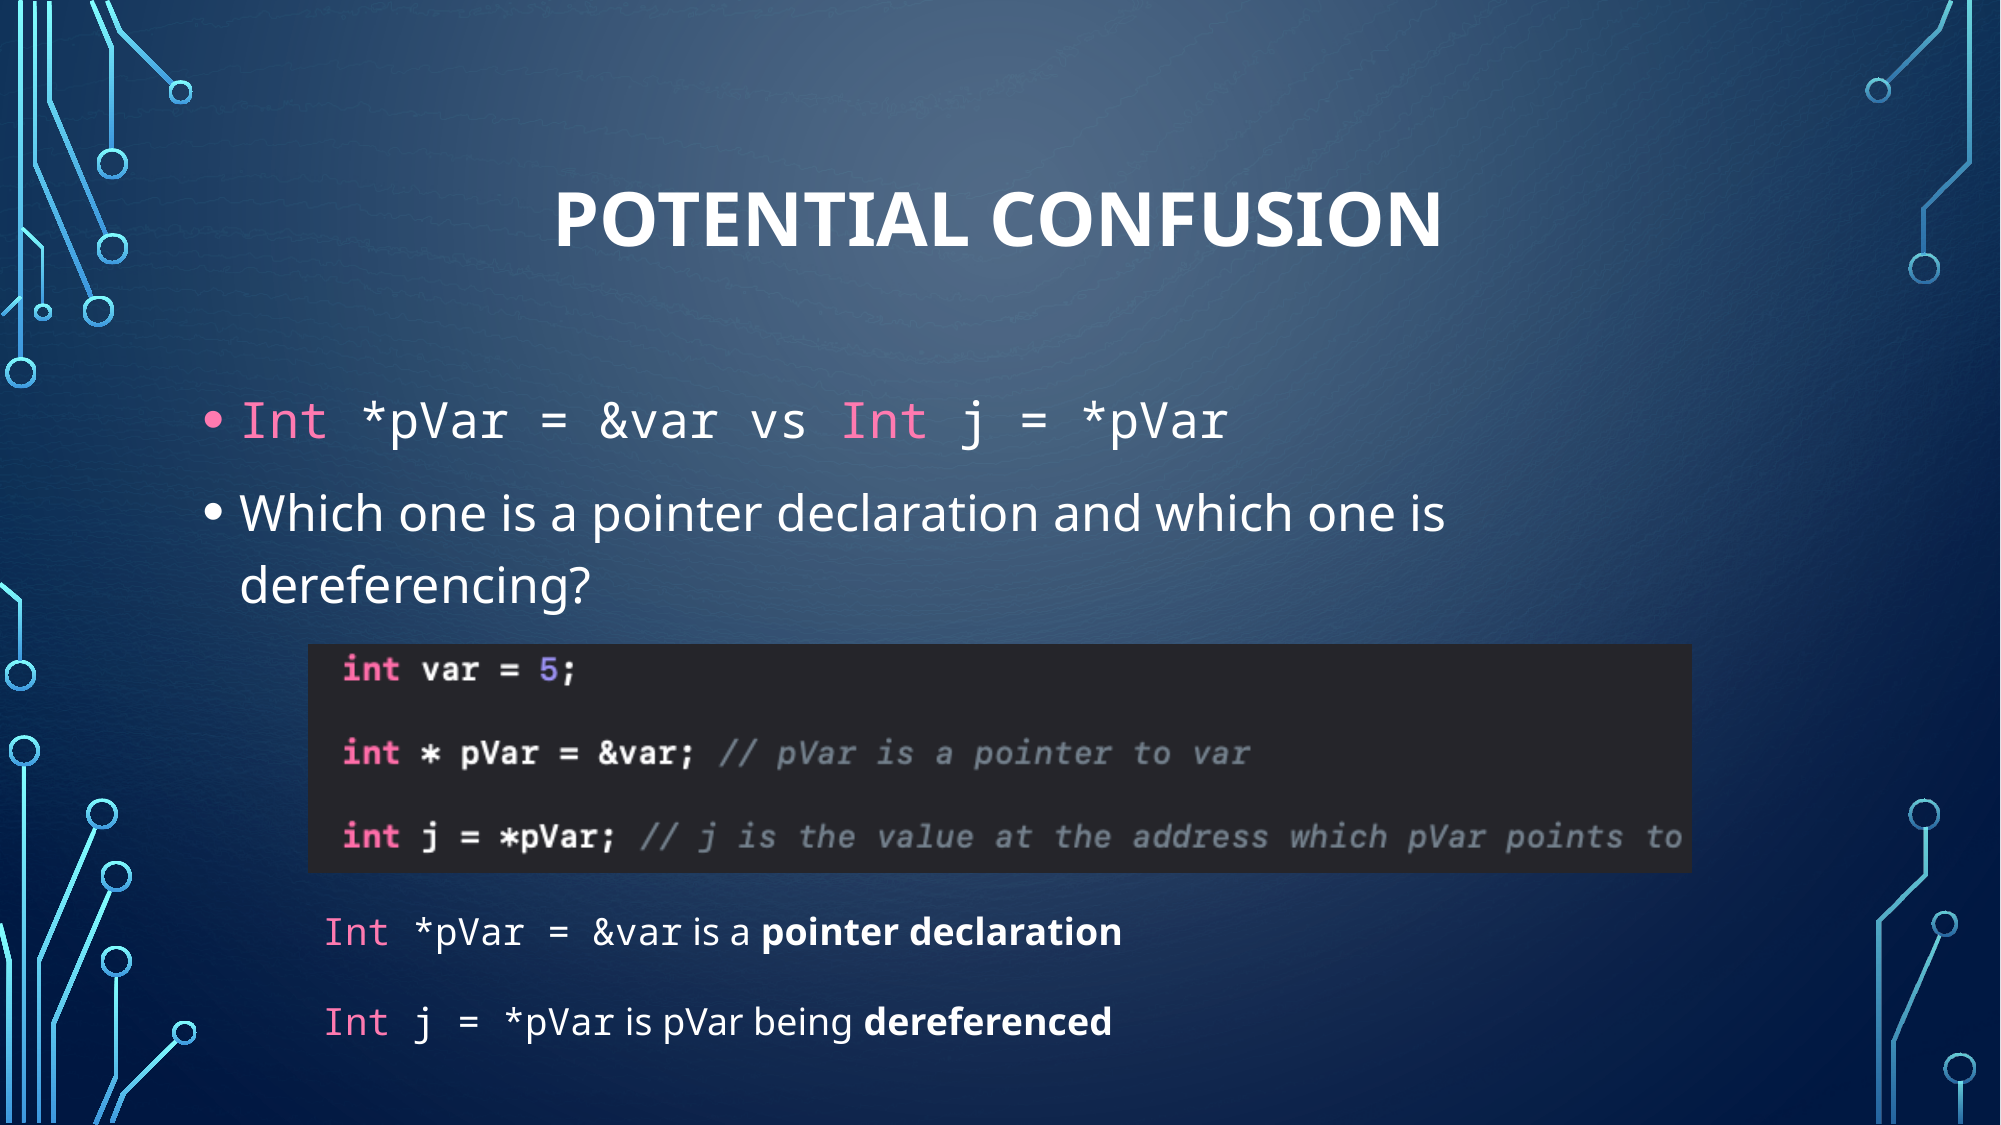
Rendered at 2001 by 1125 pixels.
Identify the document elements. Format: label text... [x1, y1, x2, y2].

title Potential Confusion [187, 101, 1813, 344]
text_box Int *pVar = &var is a pointer declaration Int j = *pVar is pVar being dereferenced [308, 900, 1438, 1051]
list Int *pVar = &var vs Int j = *pVar Which one is a pointer declaration and which one is dereferencing? [187, 369, 1813, 668]
picture [307, 644, 1692, 873]
